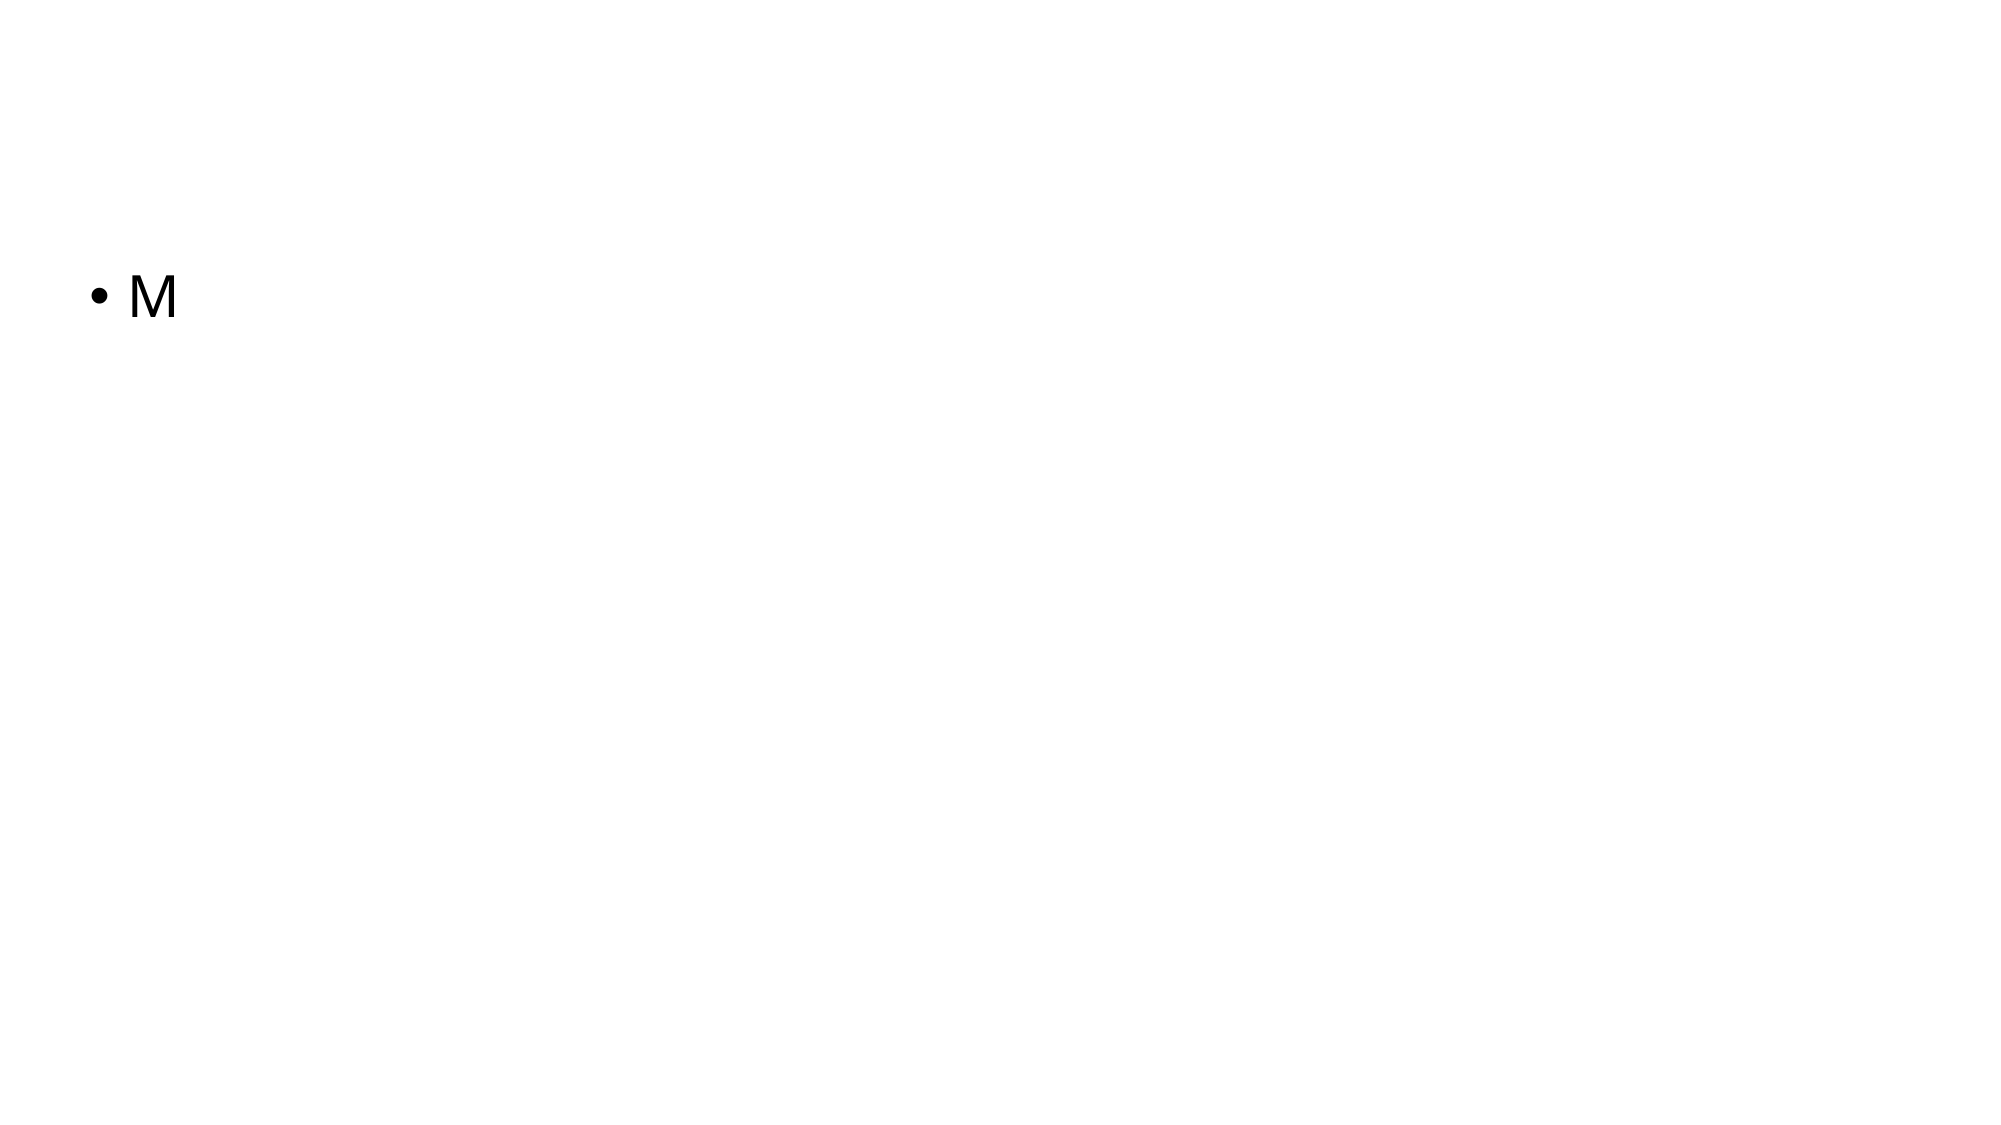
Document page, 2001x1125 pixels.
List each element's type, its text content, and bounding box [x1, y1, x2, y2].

text_box M [74, 259, 1413, 769]
